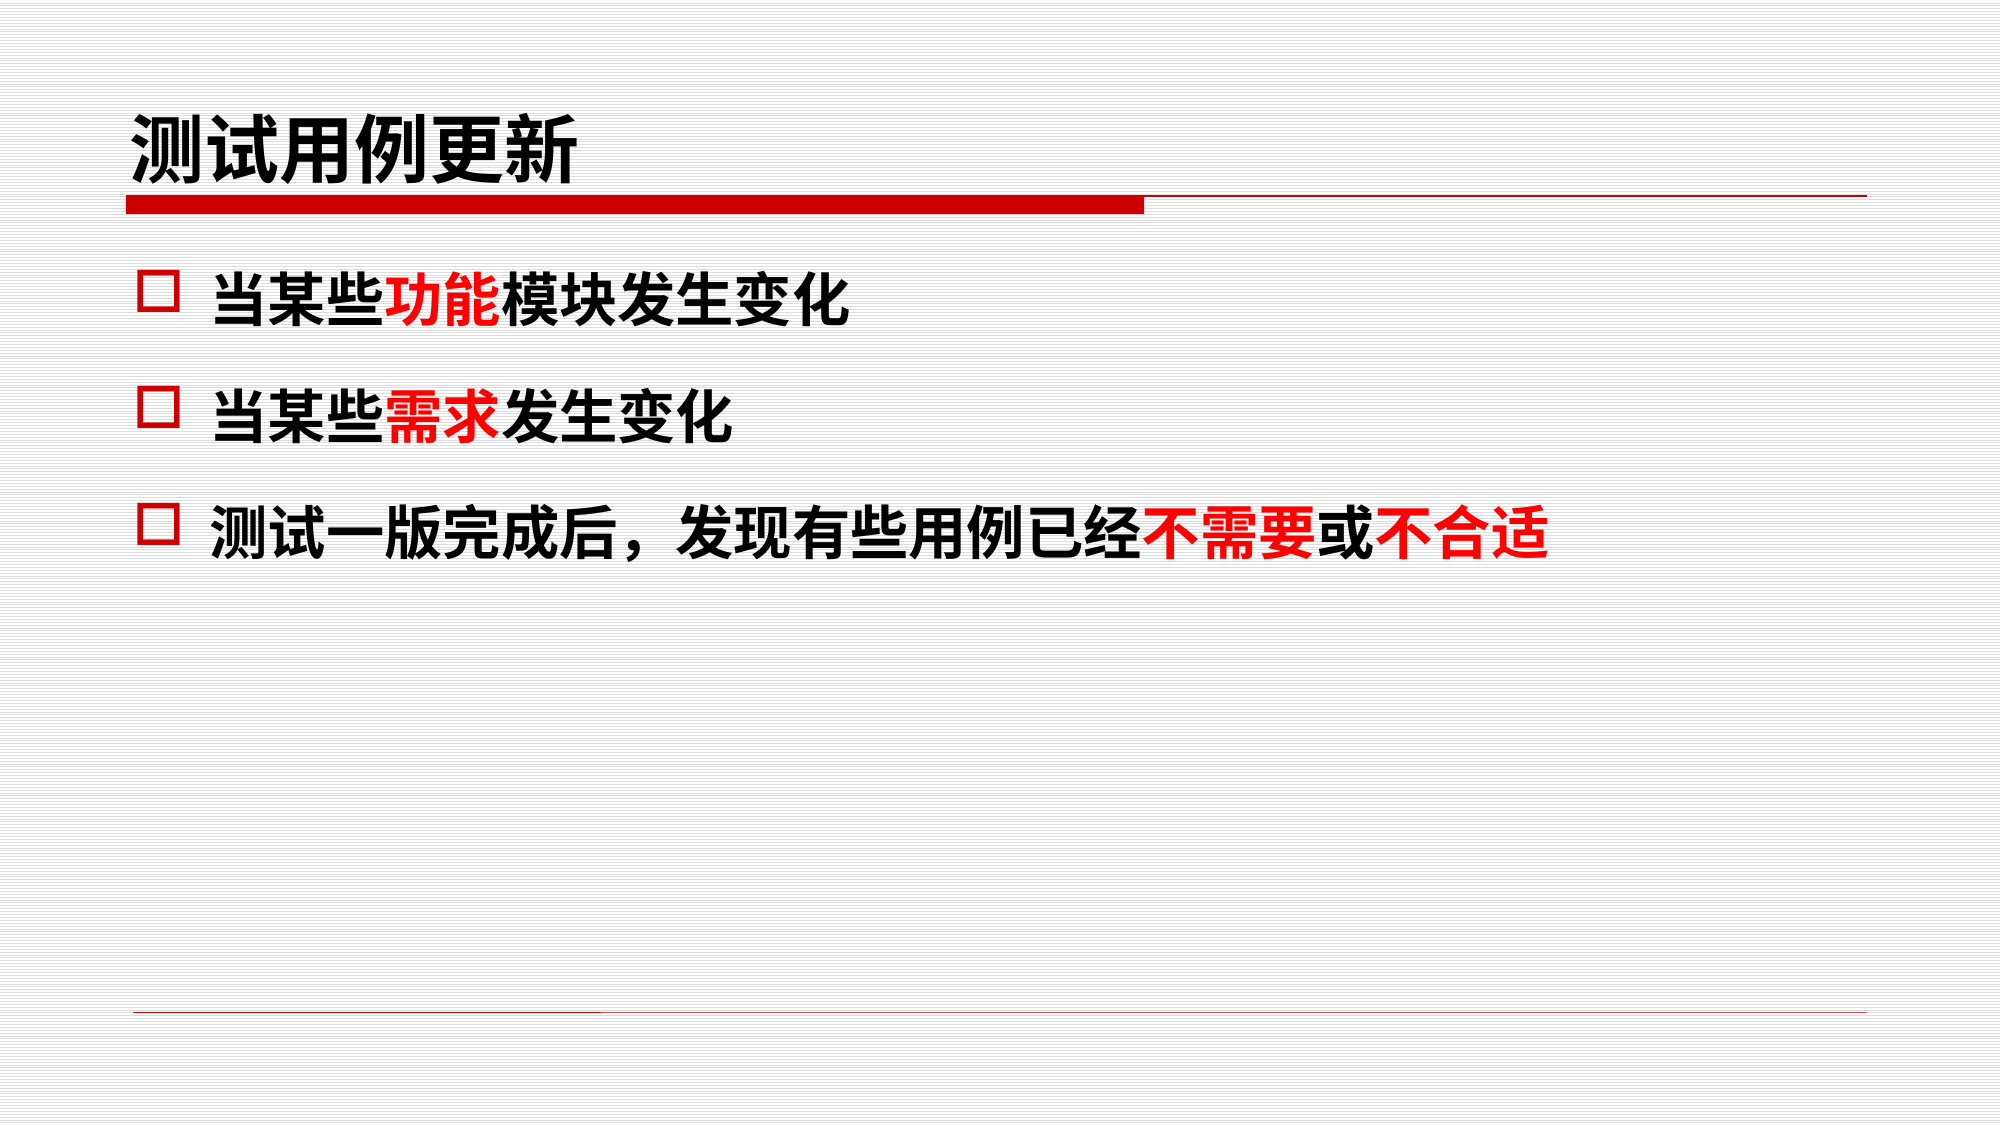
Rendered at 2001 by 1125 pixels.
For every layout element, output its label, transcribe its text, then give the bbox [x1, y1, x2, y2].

title 测试用例更新 [114, 0, 1865, 200]
list 当某些功能模块发生变化 当某些需求发生变化 测试一版完成后，发现有些用例已经不需要或不合适 [117, 220, 1868, 921]
